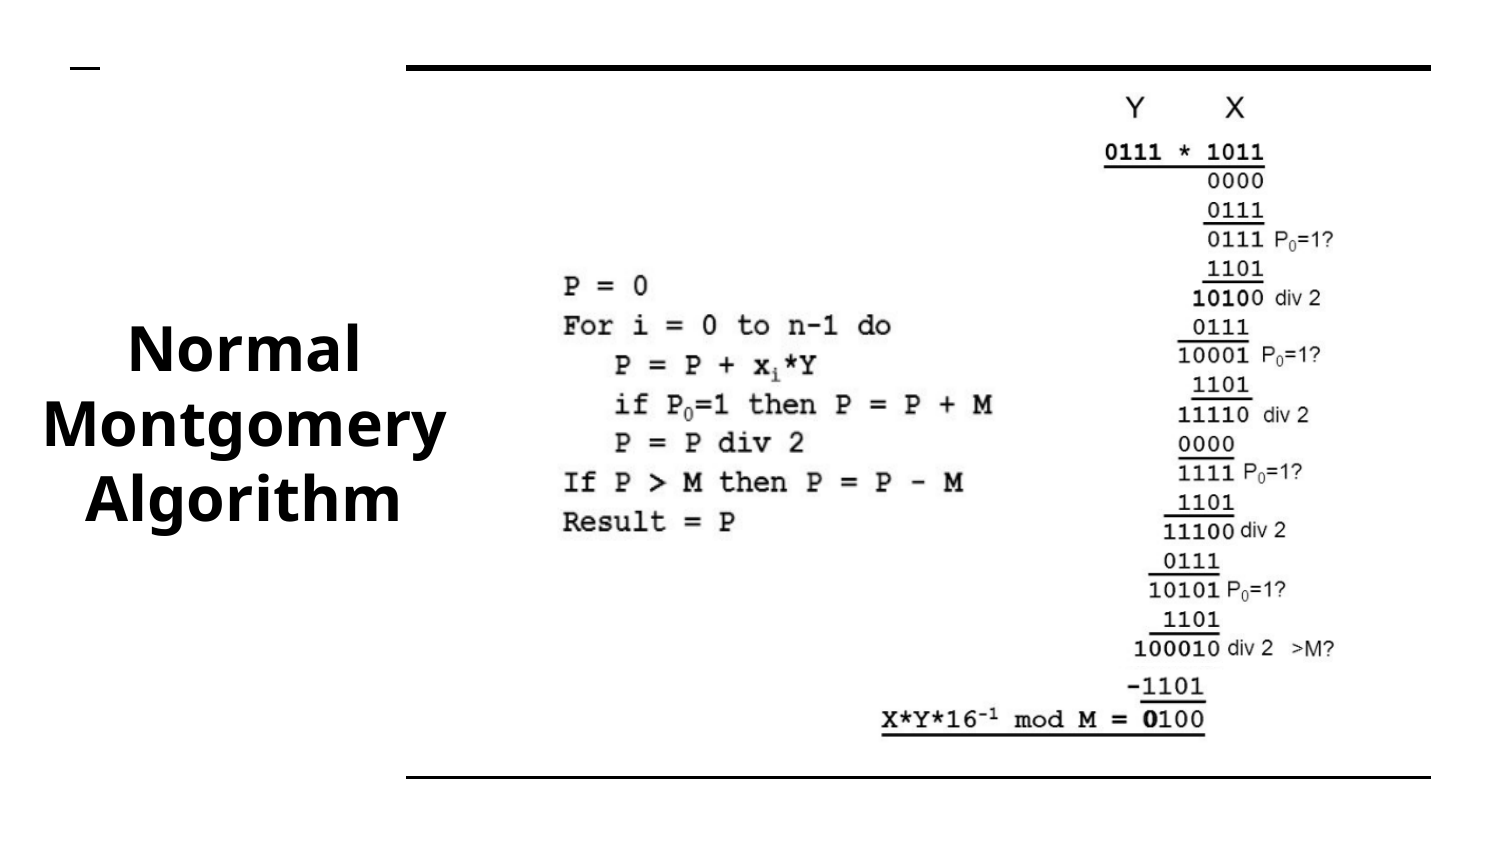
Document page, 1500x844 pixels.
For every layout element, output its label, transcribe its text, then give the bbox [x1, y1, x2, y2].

title Normal Montgomery Algorithm [0, 294, 489, 399]
picture [505, 85, 1340, 747]
